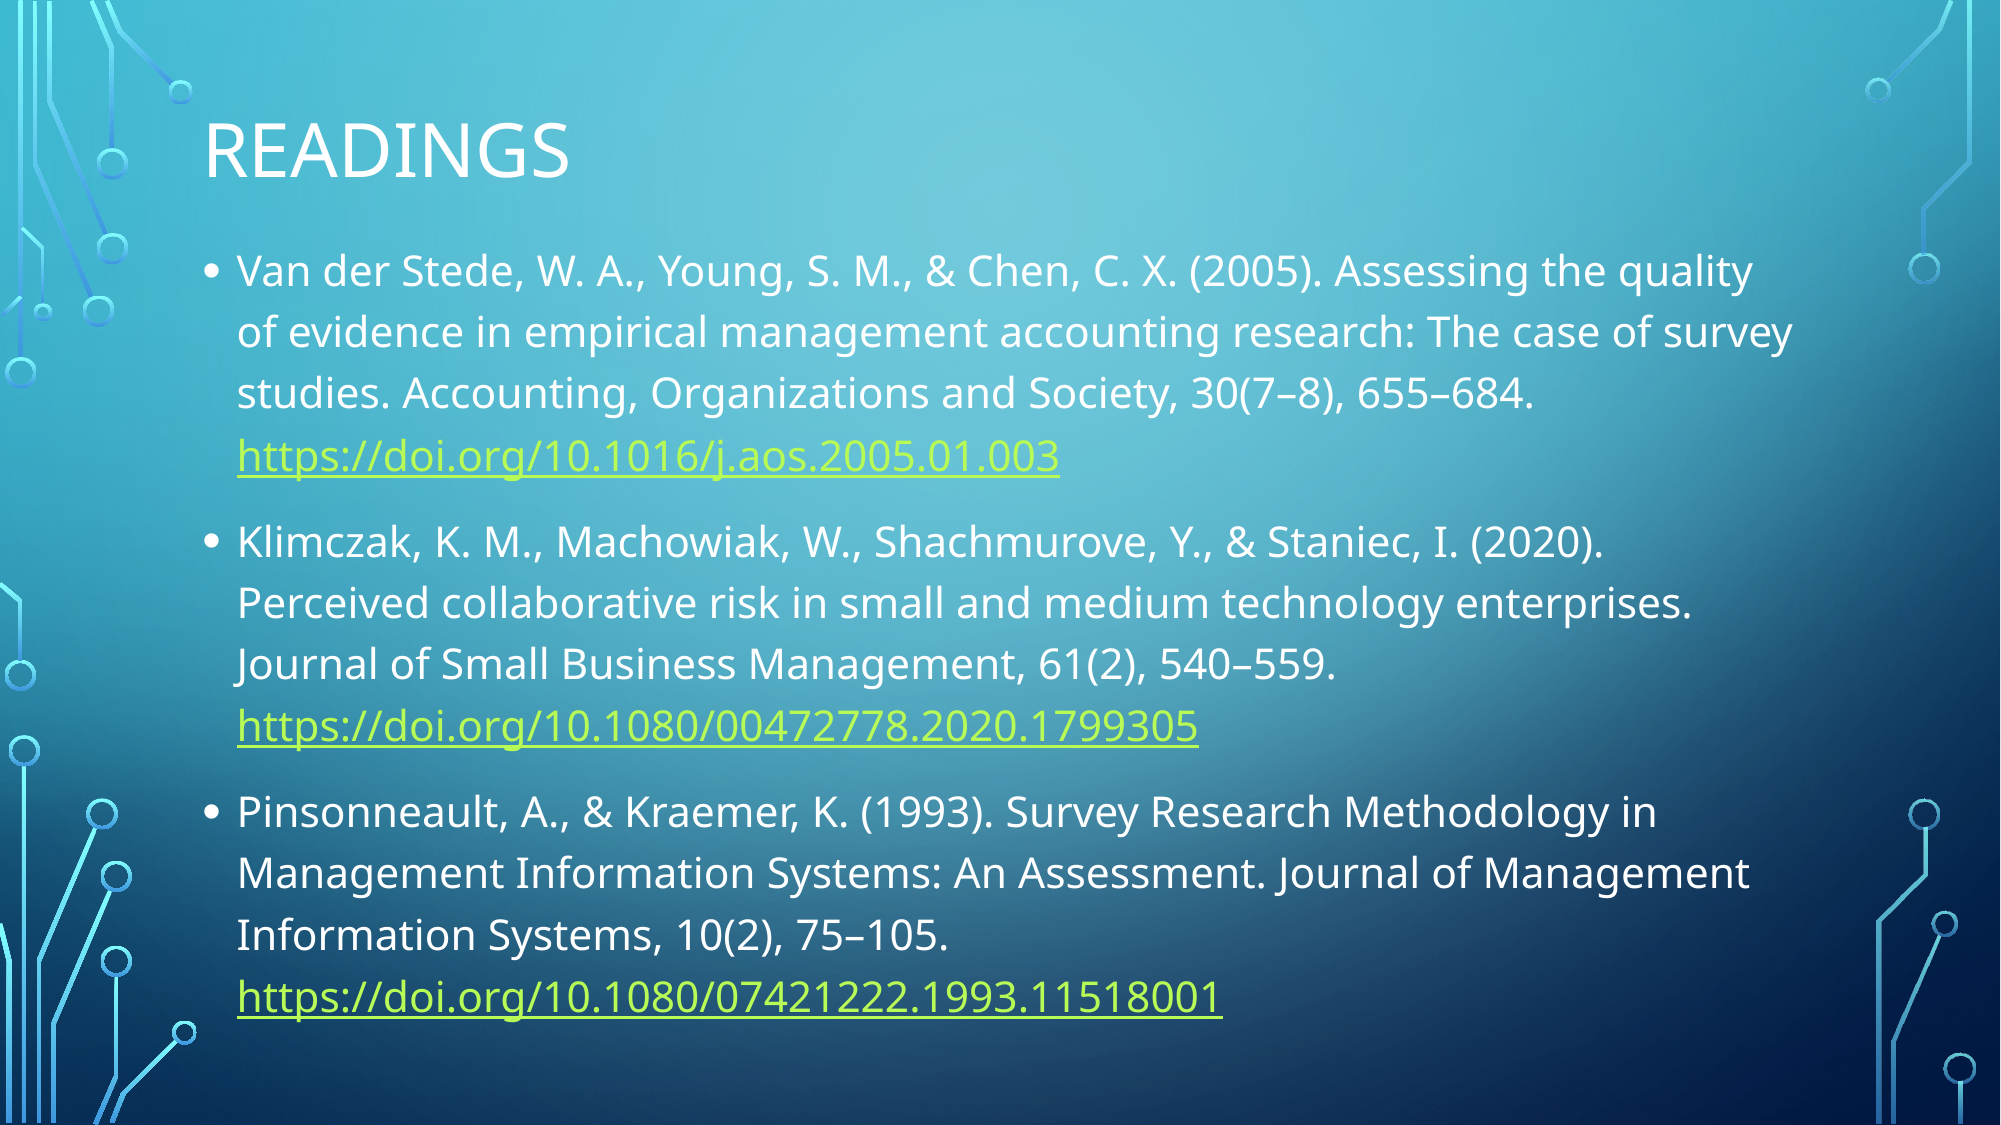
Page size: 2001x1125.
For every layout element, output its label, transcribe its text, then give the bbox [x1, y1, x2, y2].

title Readings [187, 101, 1813, 204]
list Van der Stede, W. A., Young, S. M., & Chen, C. X. (2005). Assessing the quality of evidence in empirical management accounting research: The case of survey studies. Accounting, Organizations and Society, 30(7–8), 655–684. https://doi.org/10.1016/j.aos.2005.01.003 Klimczak, K. M., Machowiak, W., Shachmurove, Y., & Staniec, I. (2020). Perceived collaborative risk in small and medium technology enterprises. Journal of Small Business Management, 61(2), 540–559. https://doi.org/10.1080/00472778.2020.1799305 Pinsonneault, A., & Kraemer, K. (1993). Survey Research Methodology in Management Information Systems: An Assessment. Journal of Management Information Systems, 10(2), 75–105. https://doi.org/10.1080/07421222.1993.11518001 [187, 226, 1813, 1042]
